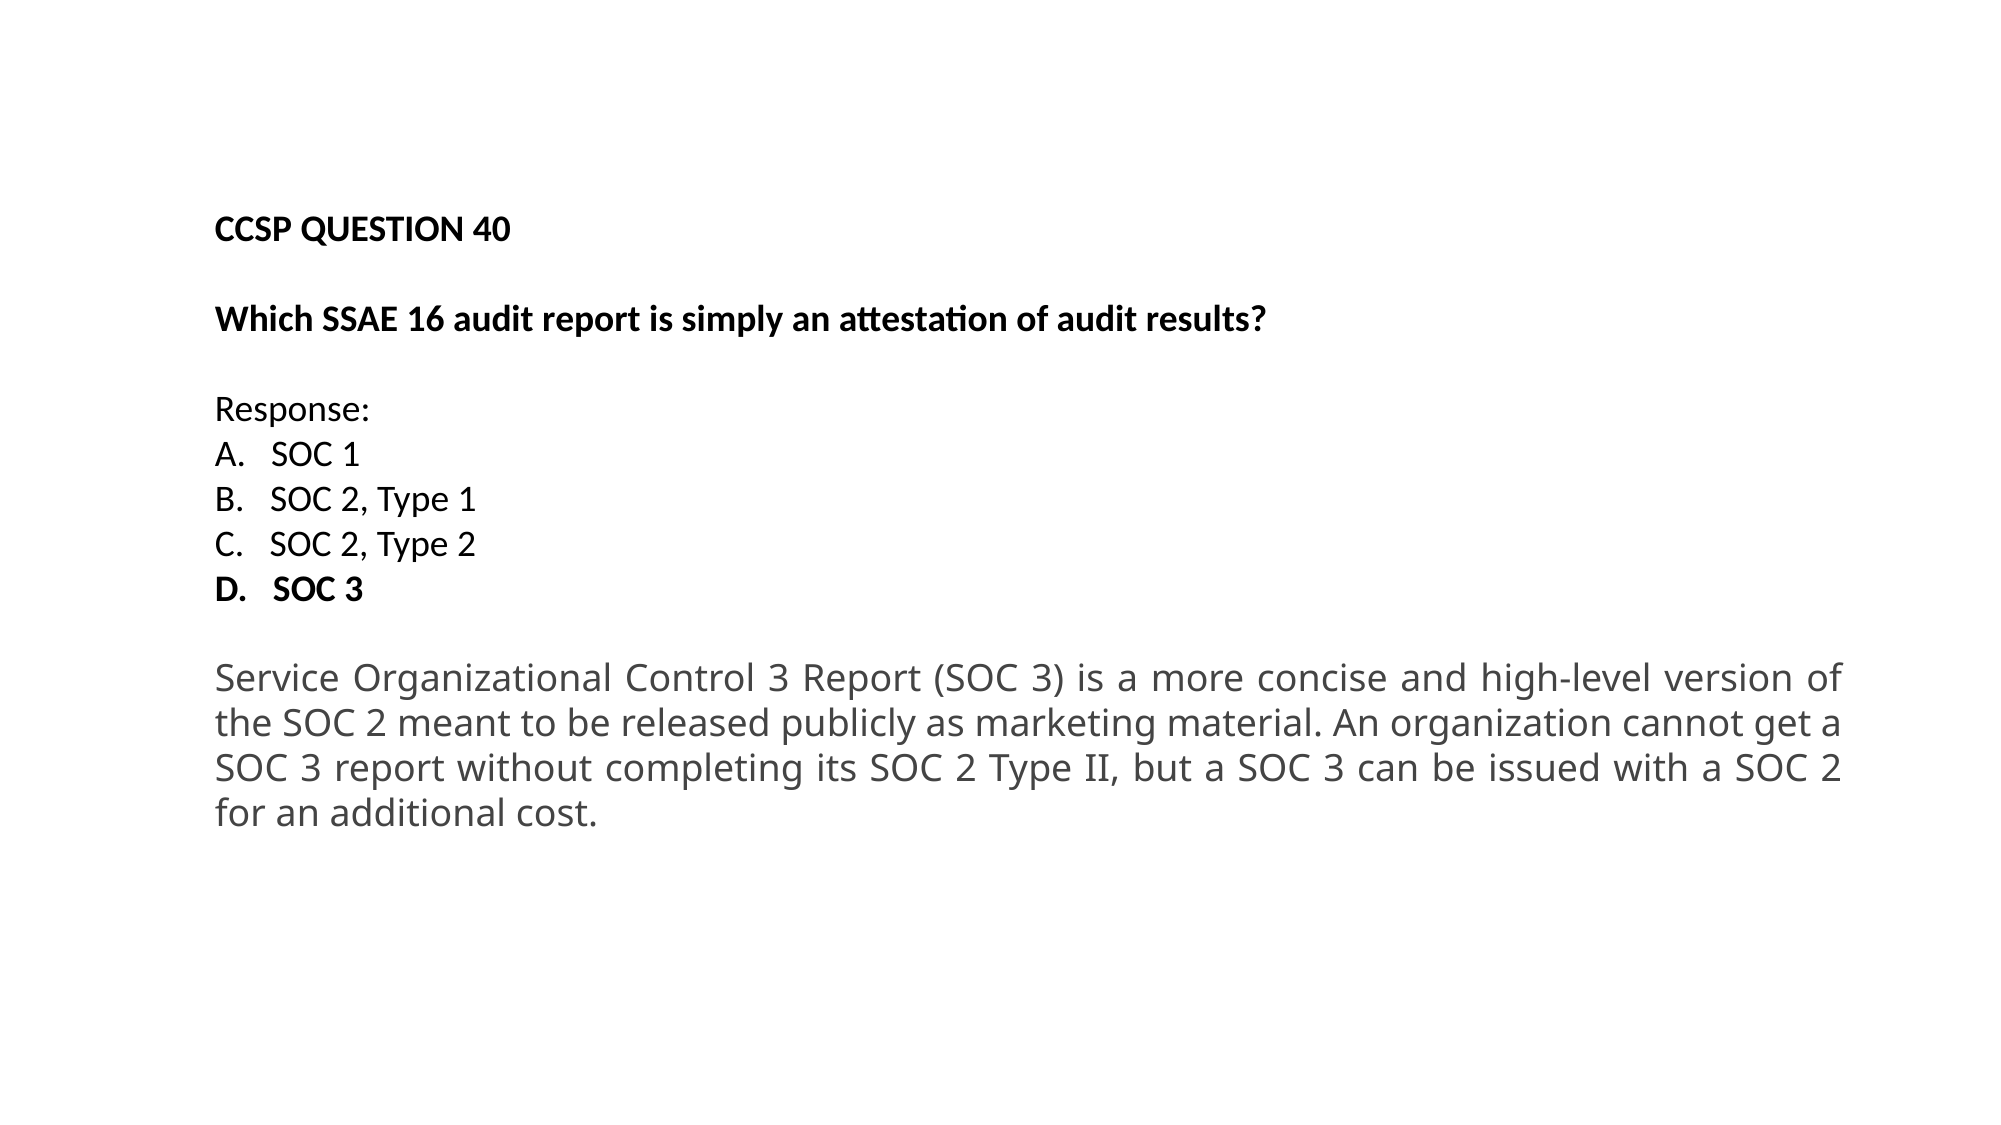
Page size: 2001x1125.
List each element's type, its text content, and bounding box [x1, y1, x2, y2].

text_box CCSP QUESTION 40 Which SSAE 16 audit report is simply an attestation of audit results? Response: SOC 1 B. SOC 2, Type 1 C. SOC 2, Type 2 D. SOC 3 Service Organizational Control 3 Report (SOC 3) is a more concise and high-level version of the SOC 2 meant to be released publicly as marketing material. An organization cannot get a SOC 3 report without completing its SOC 2 Type II, but a SOC 3 can be issued with a SOC 2 for an additional cost. [199, 196, 1859, 841]
